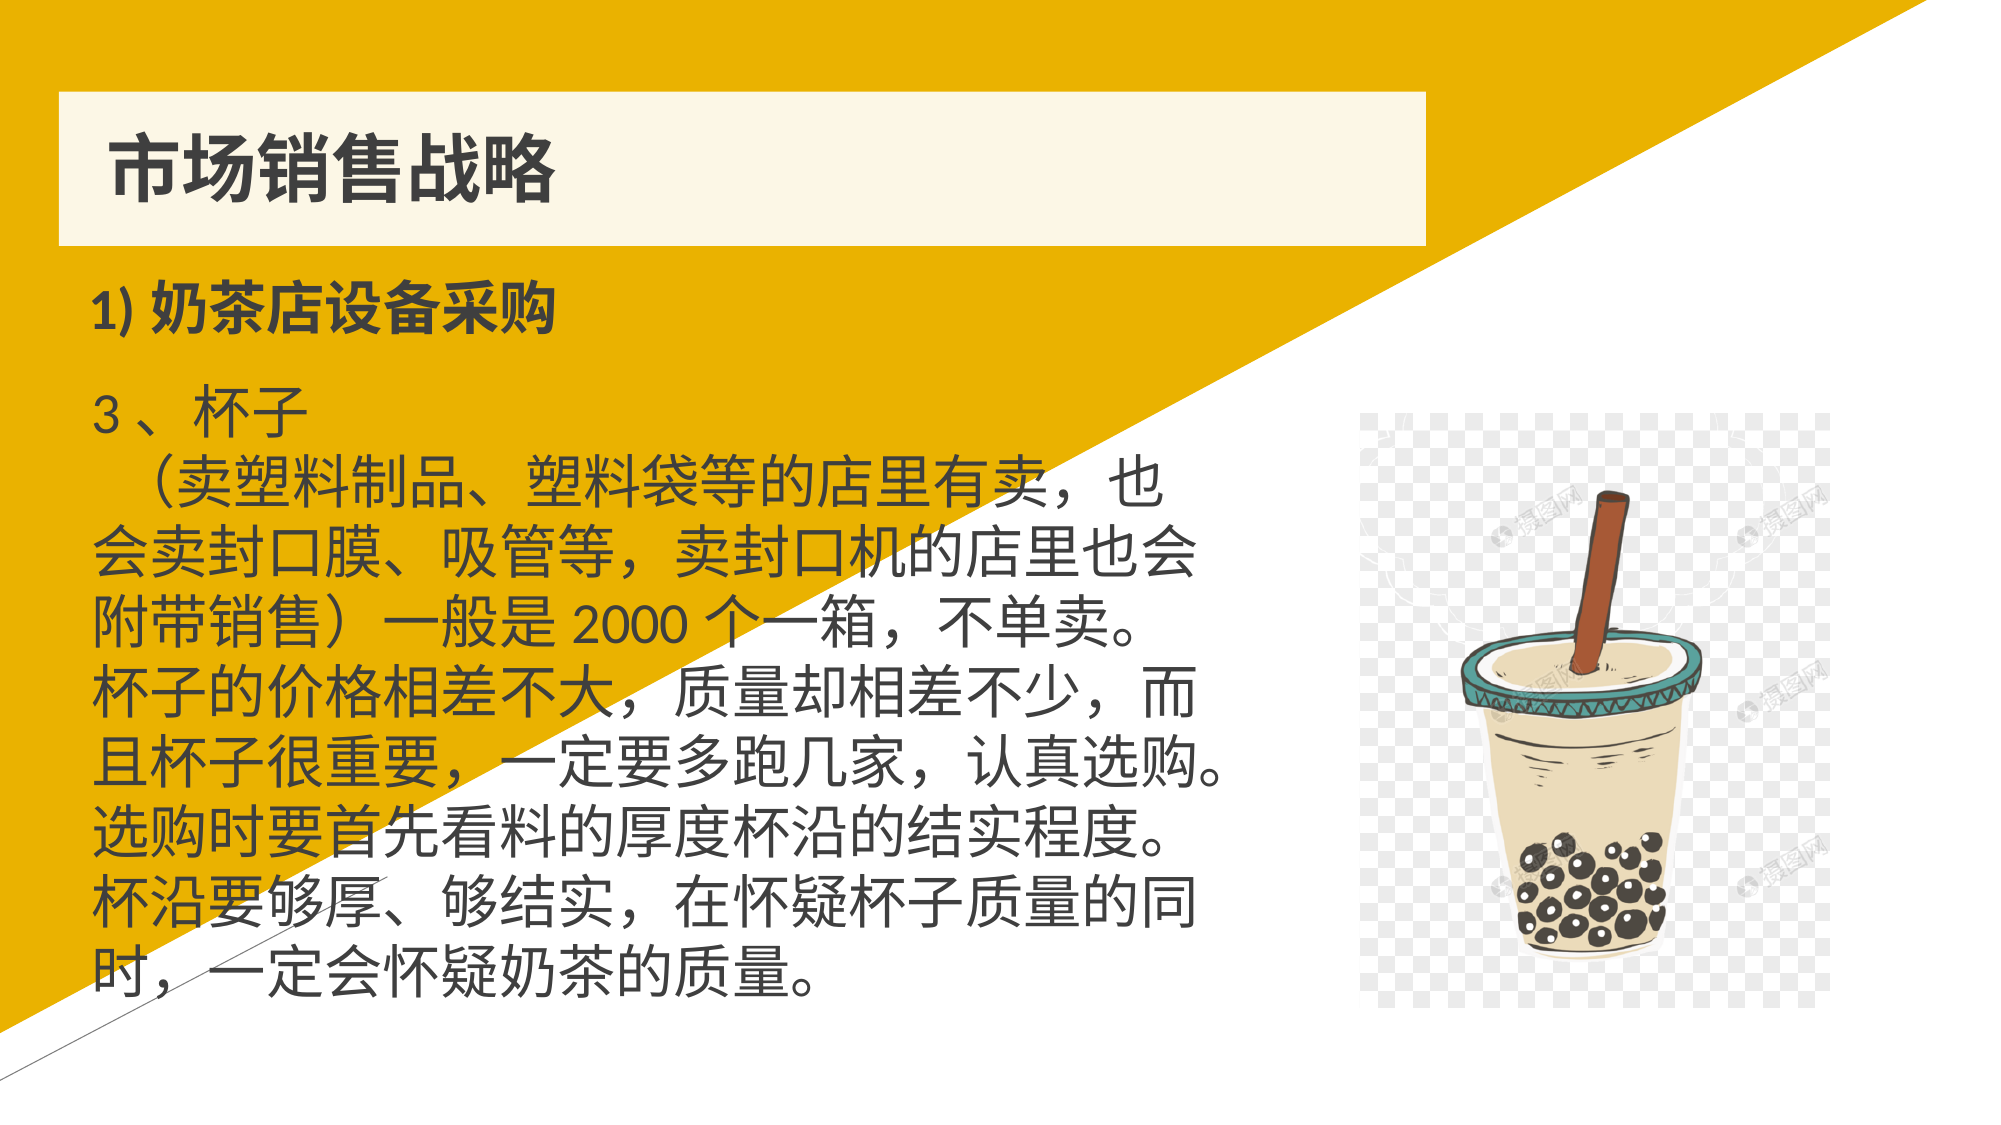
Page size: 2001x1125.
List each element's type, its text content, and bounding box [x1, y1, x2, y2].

text_box 3、杯子 （卖塑料制品、塑料袋等的店里有卖，也会卖封口膜、吸管等，卖封口机的店里也会附带销售）一般是2000个一箱，不单卖。杯子的价格相差不大，质量却相差不少，而且杯子很重要，一定要多跑几家，认真选购。选购时要首先看料的厚度杯沿的结实程度。杯沿要够厚、够结实，在怀疑杯子质量的同时，一定会怀疑奶茶的质量。 [76, 368, 1229, 1013]
text_box 1)奶茶店设备采购 [73, 264, 586, 349]
title 市场销售战略 [58, 91, 1426, 246]
picture [1359, 413, 1830, 1008]
